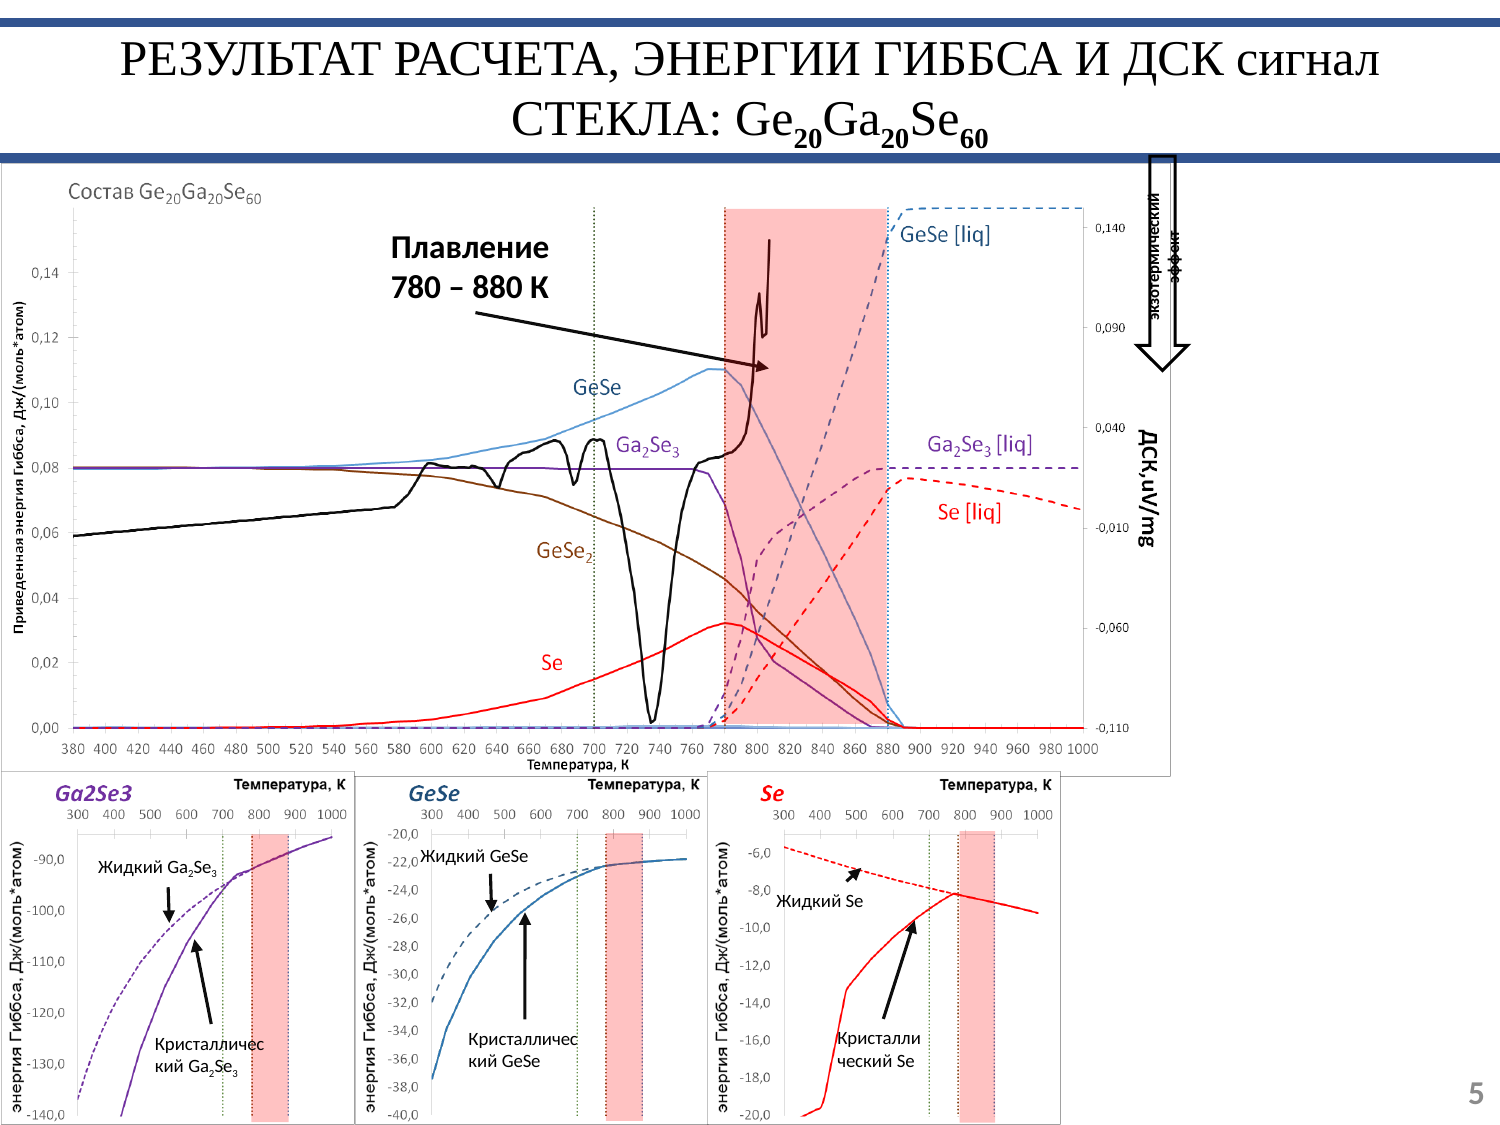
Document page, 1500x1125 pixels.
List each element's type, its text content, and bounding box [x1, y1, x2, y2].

picture [0, 162, 1171, 1125]
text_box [475, 313, 769, 369]
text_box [706, 770, 1061, 1125]
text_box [0, 770, 355, 1125]
slide_number 5 [1162, 1060, 1500, 1121]
title РЕЗУЛЬТАТ РАСЧЕТА, ЭНЕРГИИ ГИББСА И ДСК сигнал СТЕКЛА: Ge20Ga20Se60 [0, 22, 1500, 158]
text_box экзотермический эффект [1148, 155, 1191, 364]
